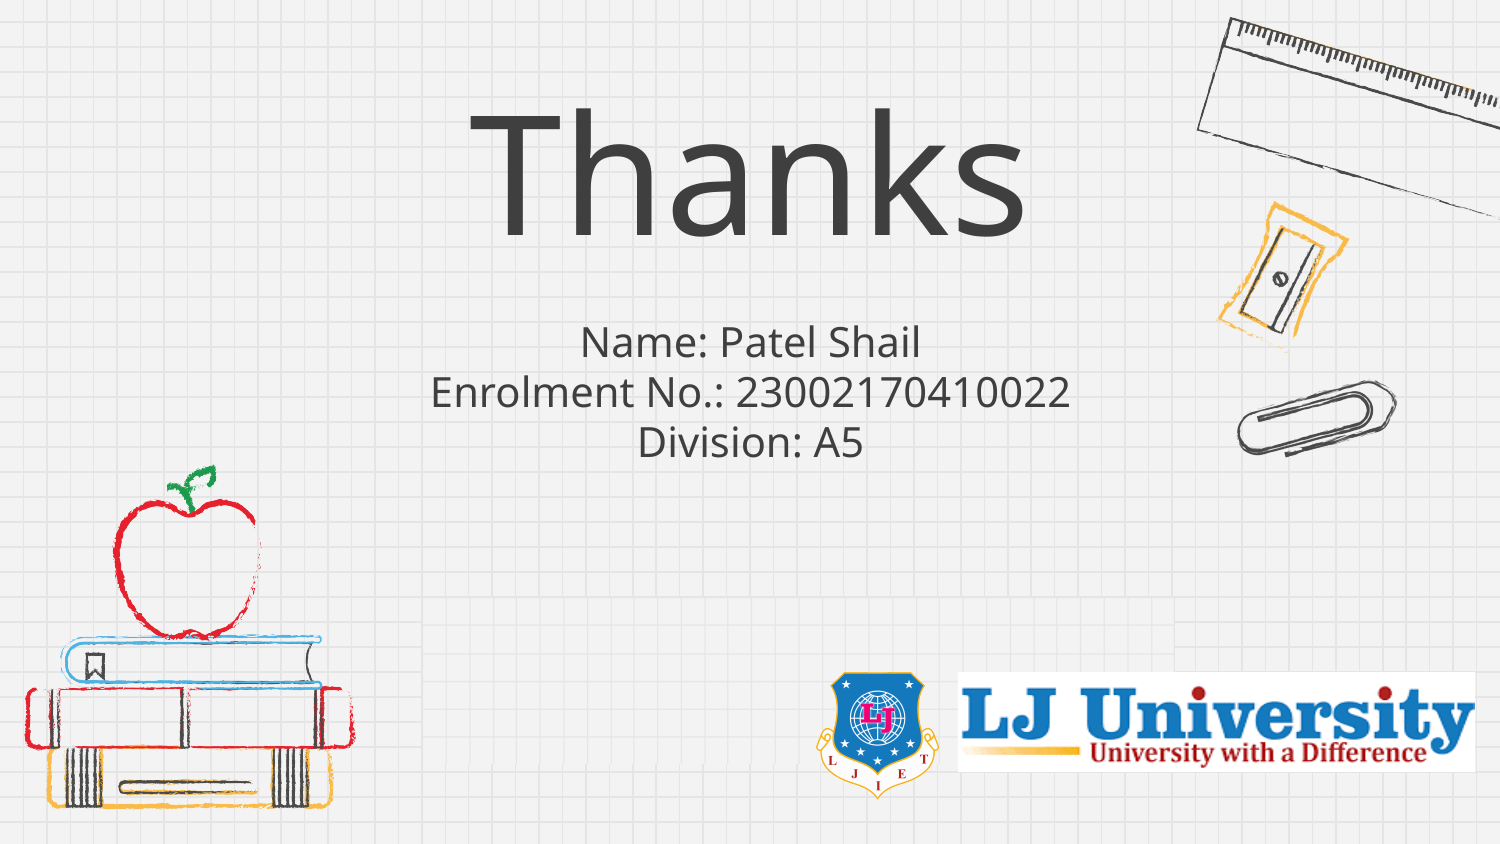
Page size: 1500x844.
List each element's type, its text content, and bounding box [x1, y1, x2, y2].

picture [422, 596, 1476, 800]
picture [24, 464, 356, 811]
title Thanks [398, 88, 1102, 284]
picture [1134, 16, 1500, 509]
subtitle Name: Patel Shail Enrolment No.: 23002170410022 Division: A5 [398, 300, 1103, 481]
